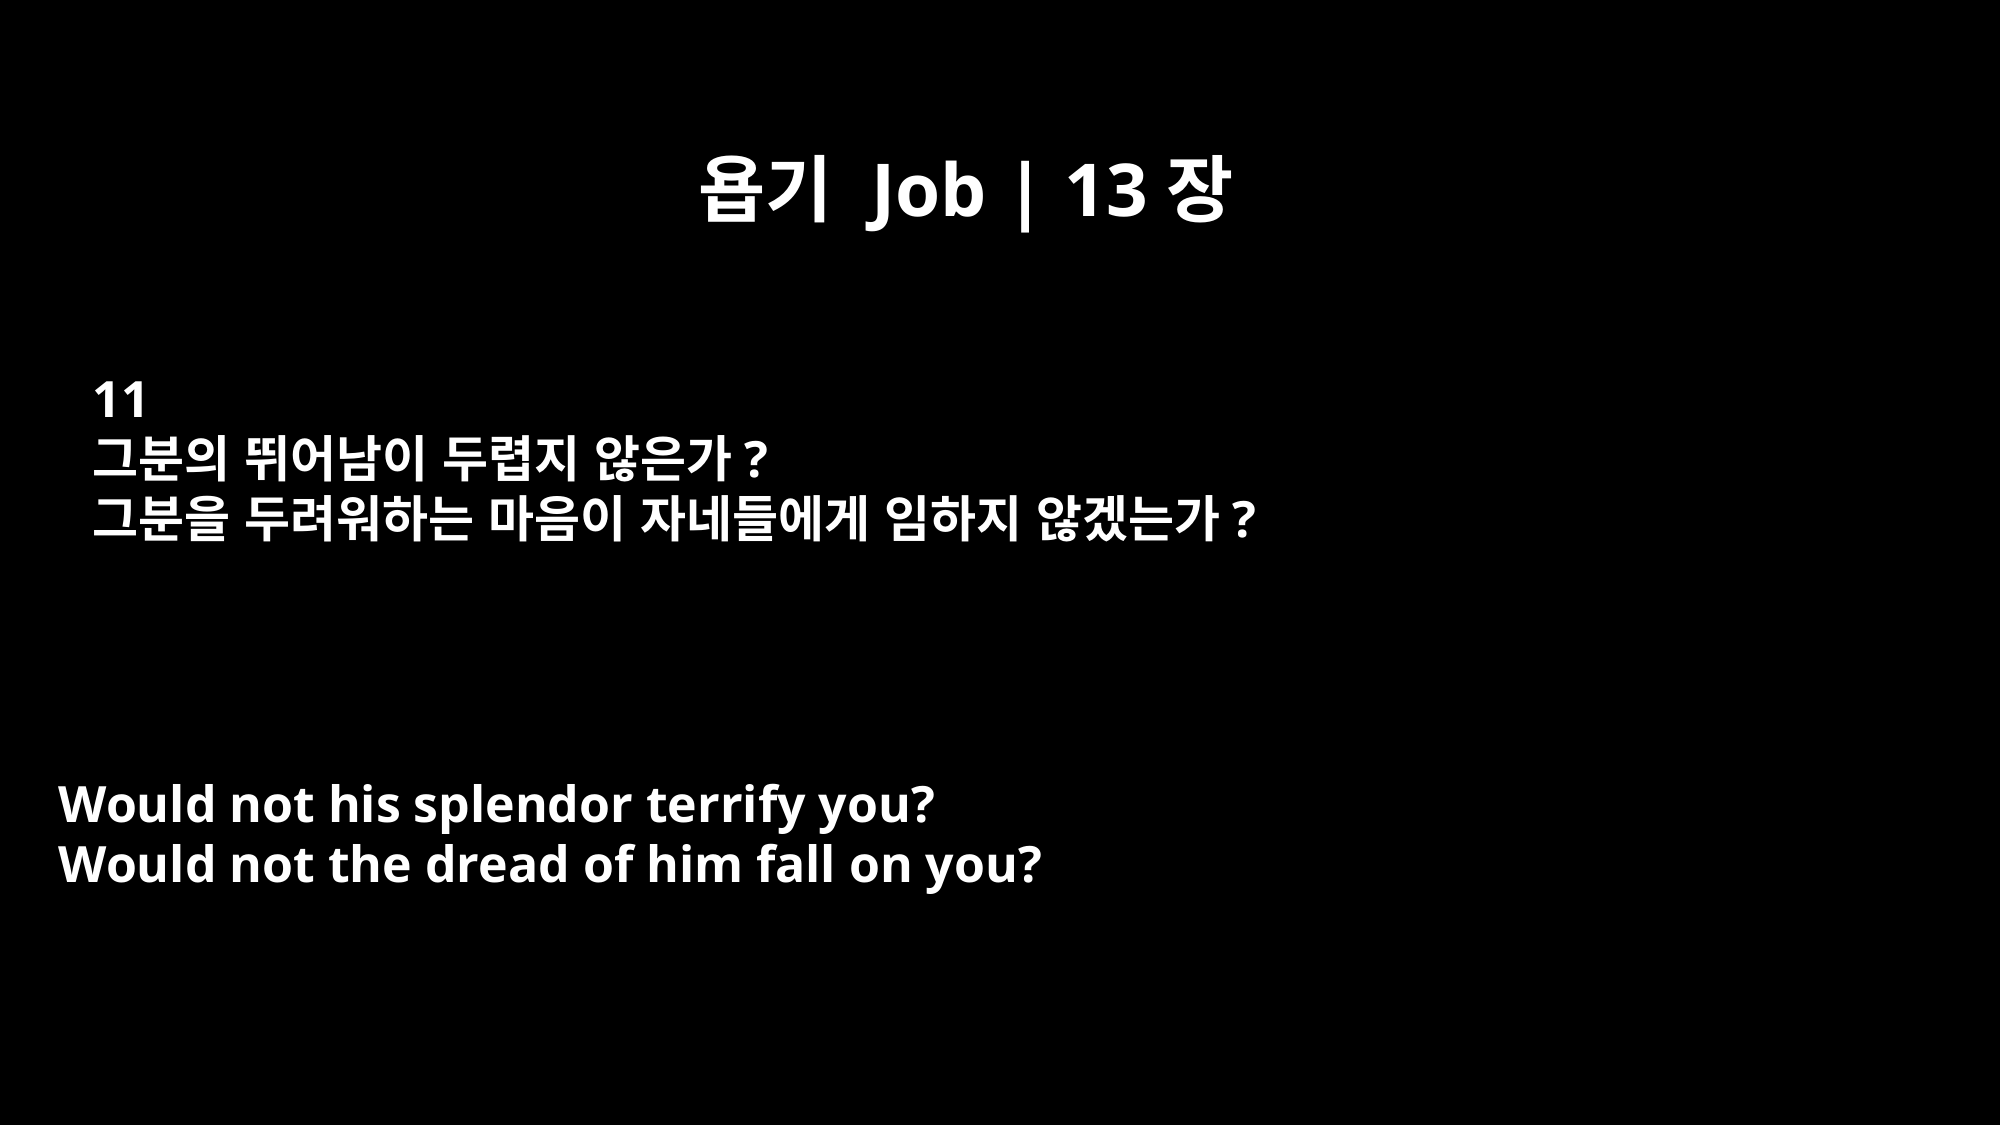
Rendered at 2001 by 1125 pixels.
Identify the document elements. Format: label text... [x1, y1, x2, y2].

text_box Would not his splendor terrify you? Would not the dread of him fall on you? [43, 764, 1057, 900]
text_box 욥기 Job | 13장 [683, 136, 1249, 239]
text_box 11 그분의 뛰어남이 두렵지 않은가? 그분을 두려워하는 마음이 자네들에게 임하지 않겠는가? [77, 359, 1272, 555]
